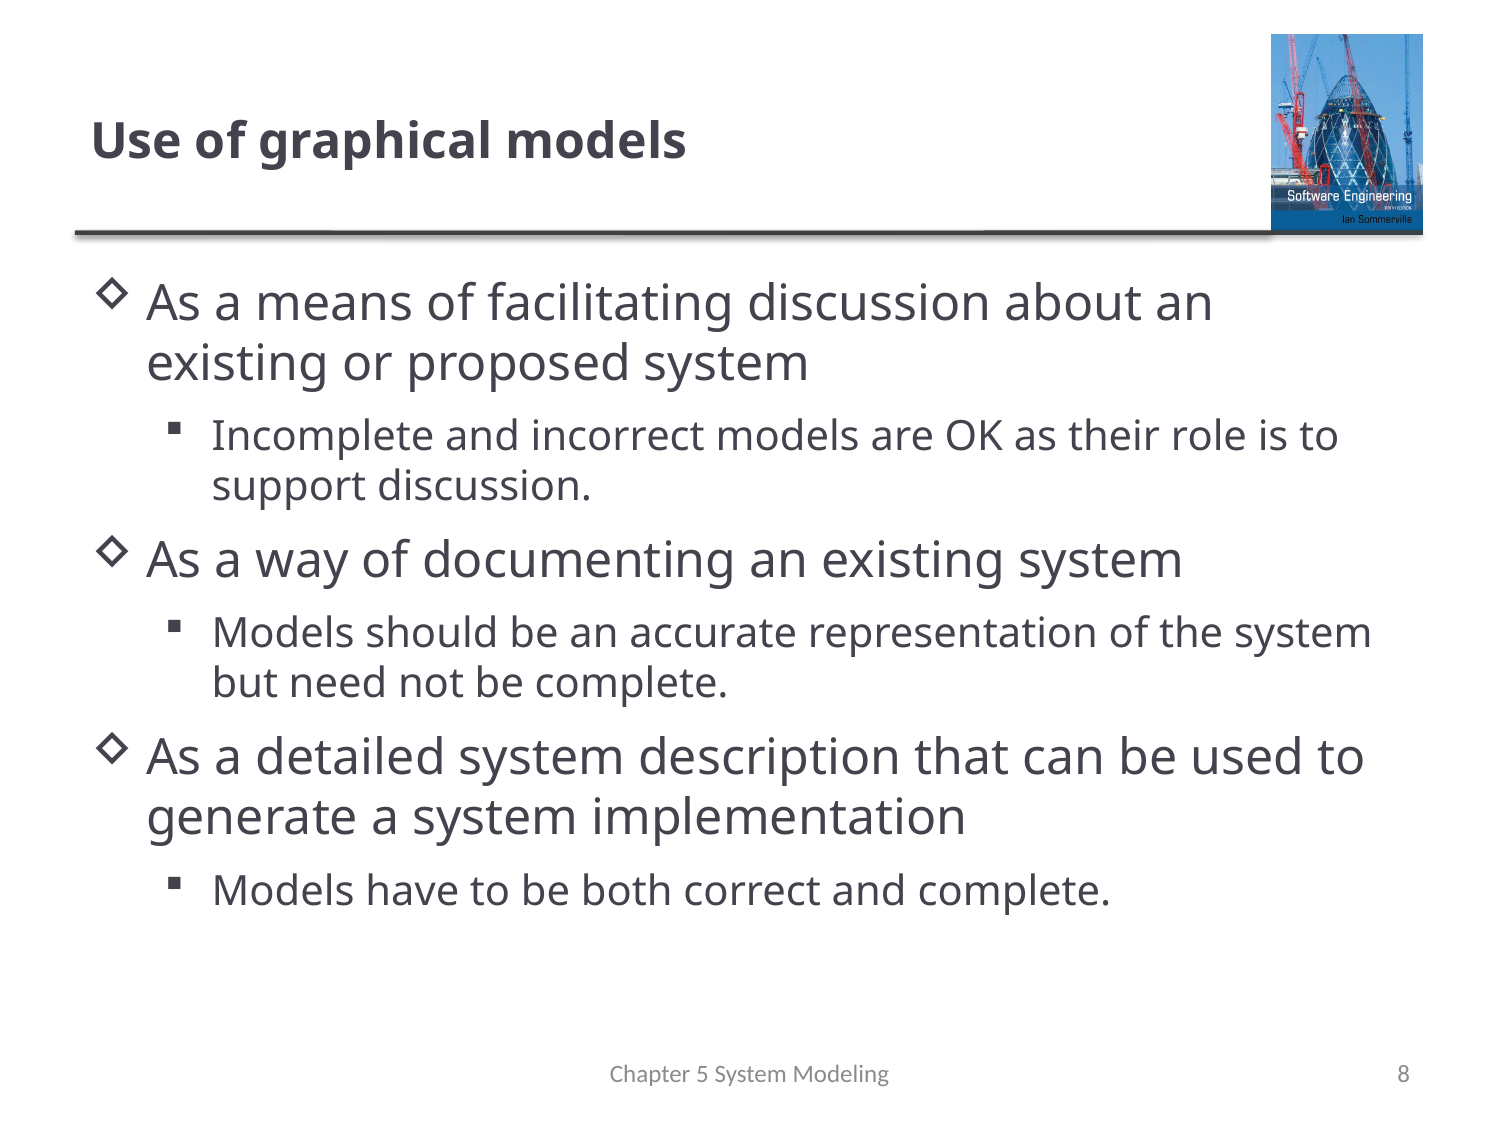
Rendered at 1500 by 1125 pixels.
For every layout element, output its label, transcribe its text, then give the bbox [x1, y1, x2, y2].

slide_number 8 [1074, 1042, 1425, 1103]
list As a means of facilitating discussion about an existing or proposed system Incomplete and incorrect models are OK as their role is to support discussion. As a way of documenting an existing system Models should be an accurate representation of the system but need not be complete. As a detailed system description that can be used to generate a system implementation Models have to be both correct and complete. [75, 262, 1425, 1005]
title Use of graphical models [74, 44, 1272, 233]
footer Chapter 5 System Modeling [512, 1042, 988, 1103]
picture [1271, 34, 1423, 230]
